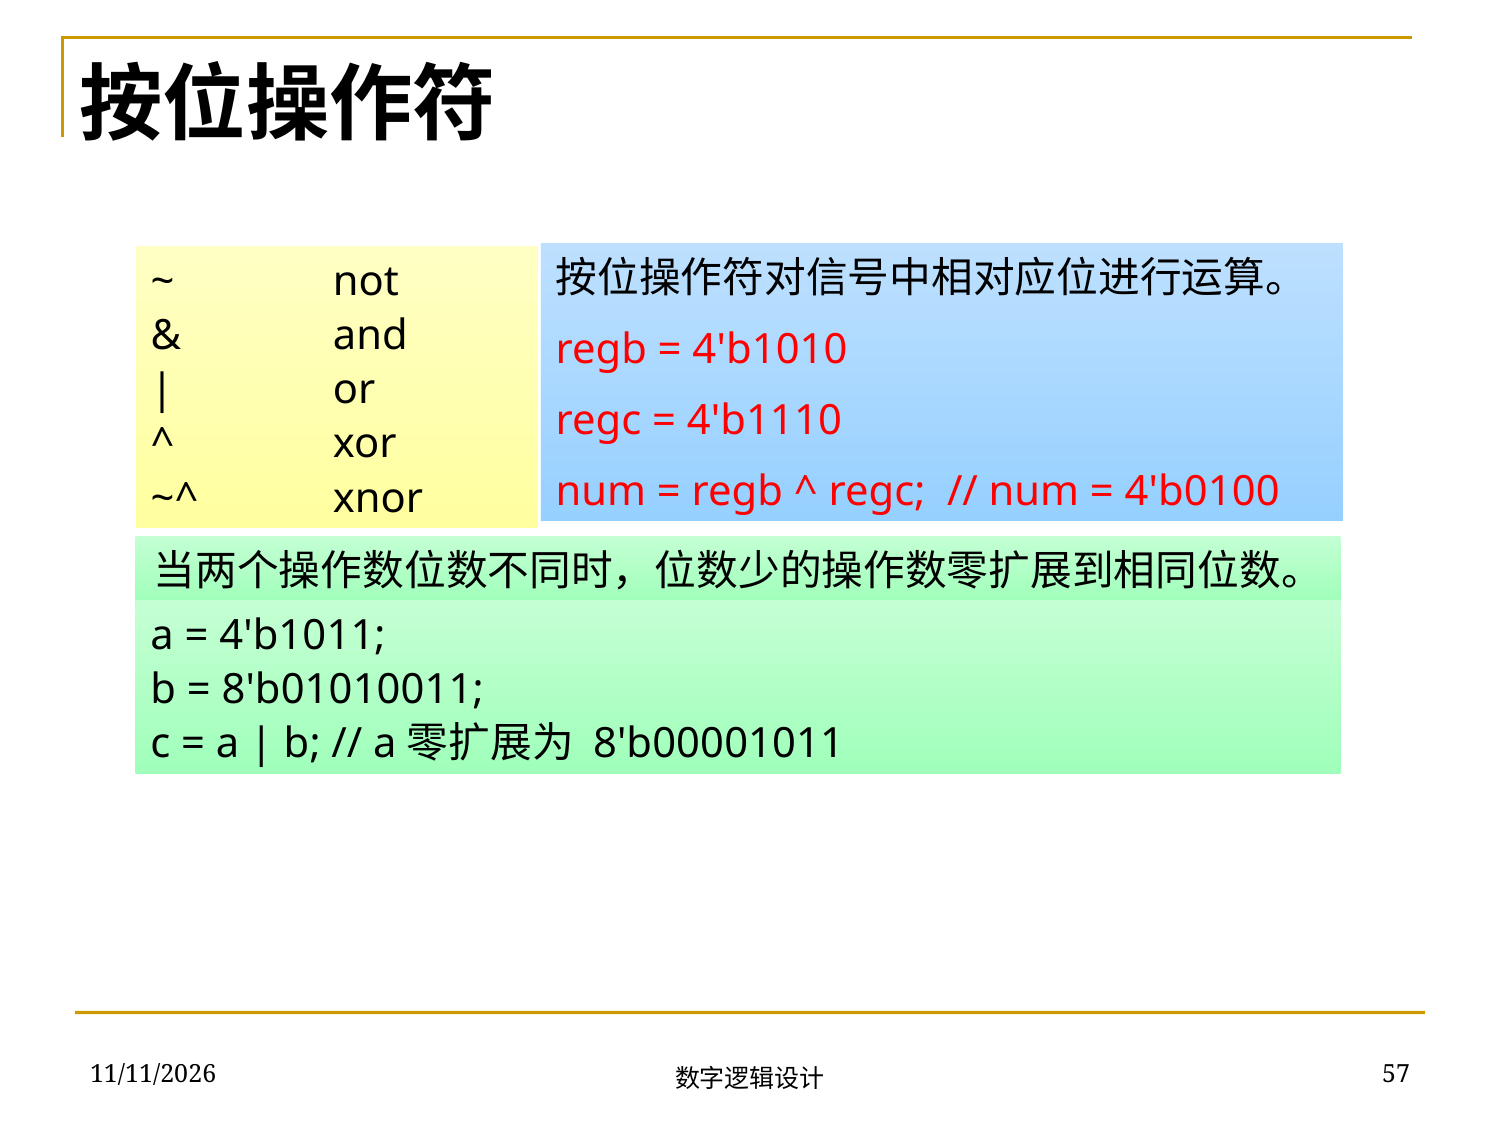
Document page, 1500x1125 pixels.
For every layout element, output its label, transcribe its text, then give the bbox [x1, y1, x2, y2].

text_box 当两个操作数位数不同时，位数少的操作数零扩展到相同位数。 [135, 536, 1341, 600]
footer 数字逻辑设计 [512, 1024, 988, 1101]
text_box 按位操作符 [64, 42, 1353, 158]
text_box a = 4'b1011; b = 8'b01010011; c = a | b; // a零扩展为 8'b00001011 [135, 600, 1341, 774]
text_box 按位操作符对信号中相对应位进行运算。 regb = 4'b1010 regc = 4'b1110 num = regb ^ regc; // num = 4'b0100 [540, 243, 1343, 521]
slide_number 57 [1074, 1023, 1426, 1100]
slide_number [74, 1023, 426, 1100]
text_box ~ not & and | or ^ xor ~^ xnor [135, 246, 538, 528]
